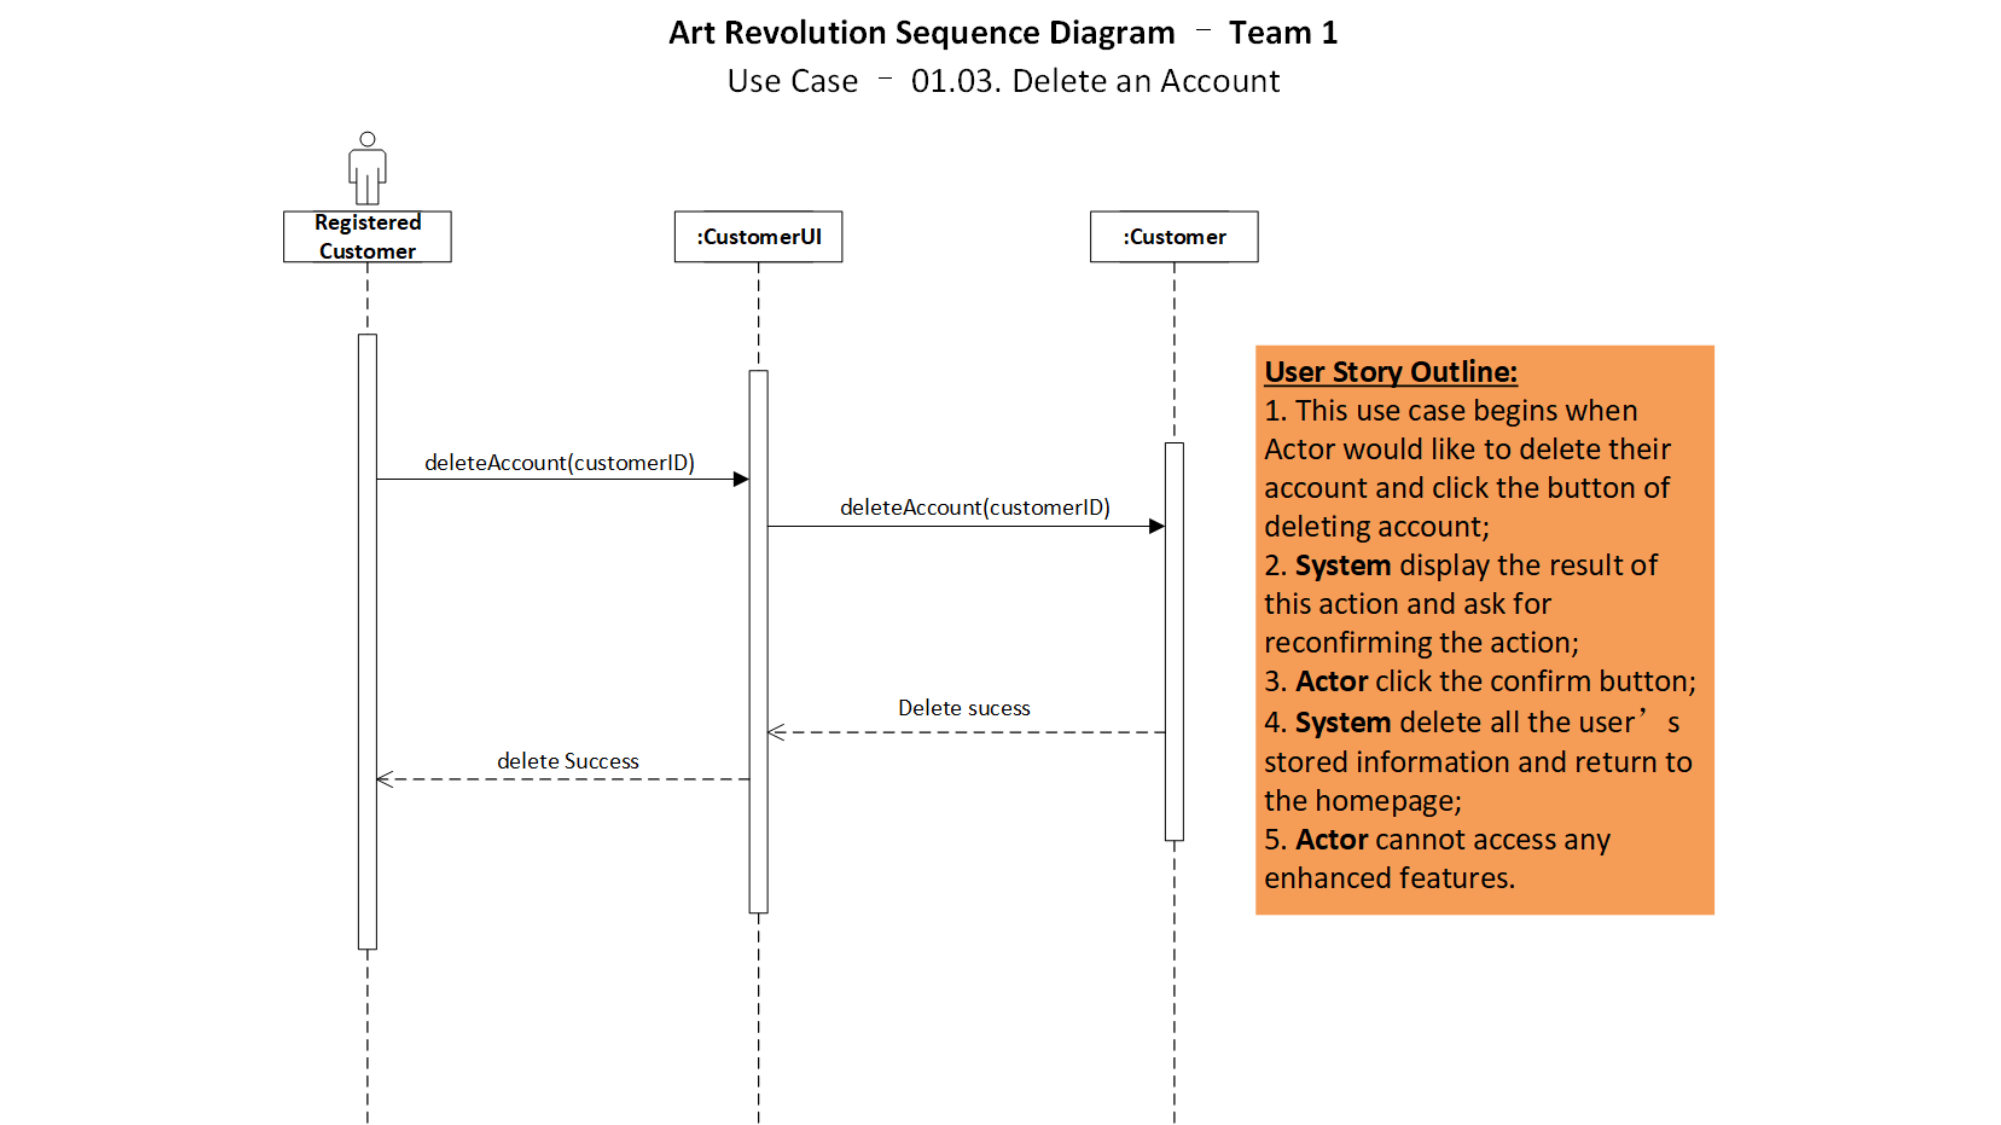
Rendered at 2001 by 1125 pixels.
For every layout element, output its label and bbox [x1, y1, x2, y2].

picture [282, 0, 1718, 1125]
